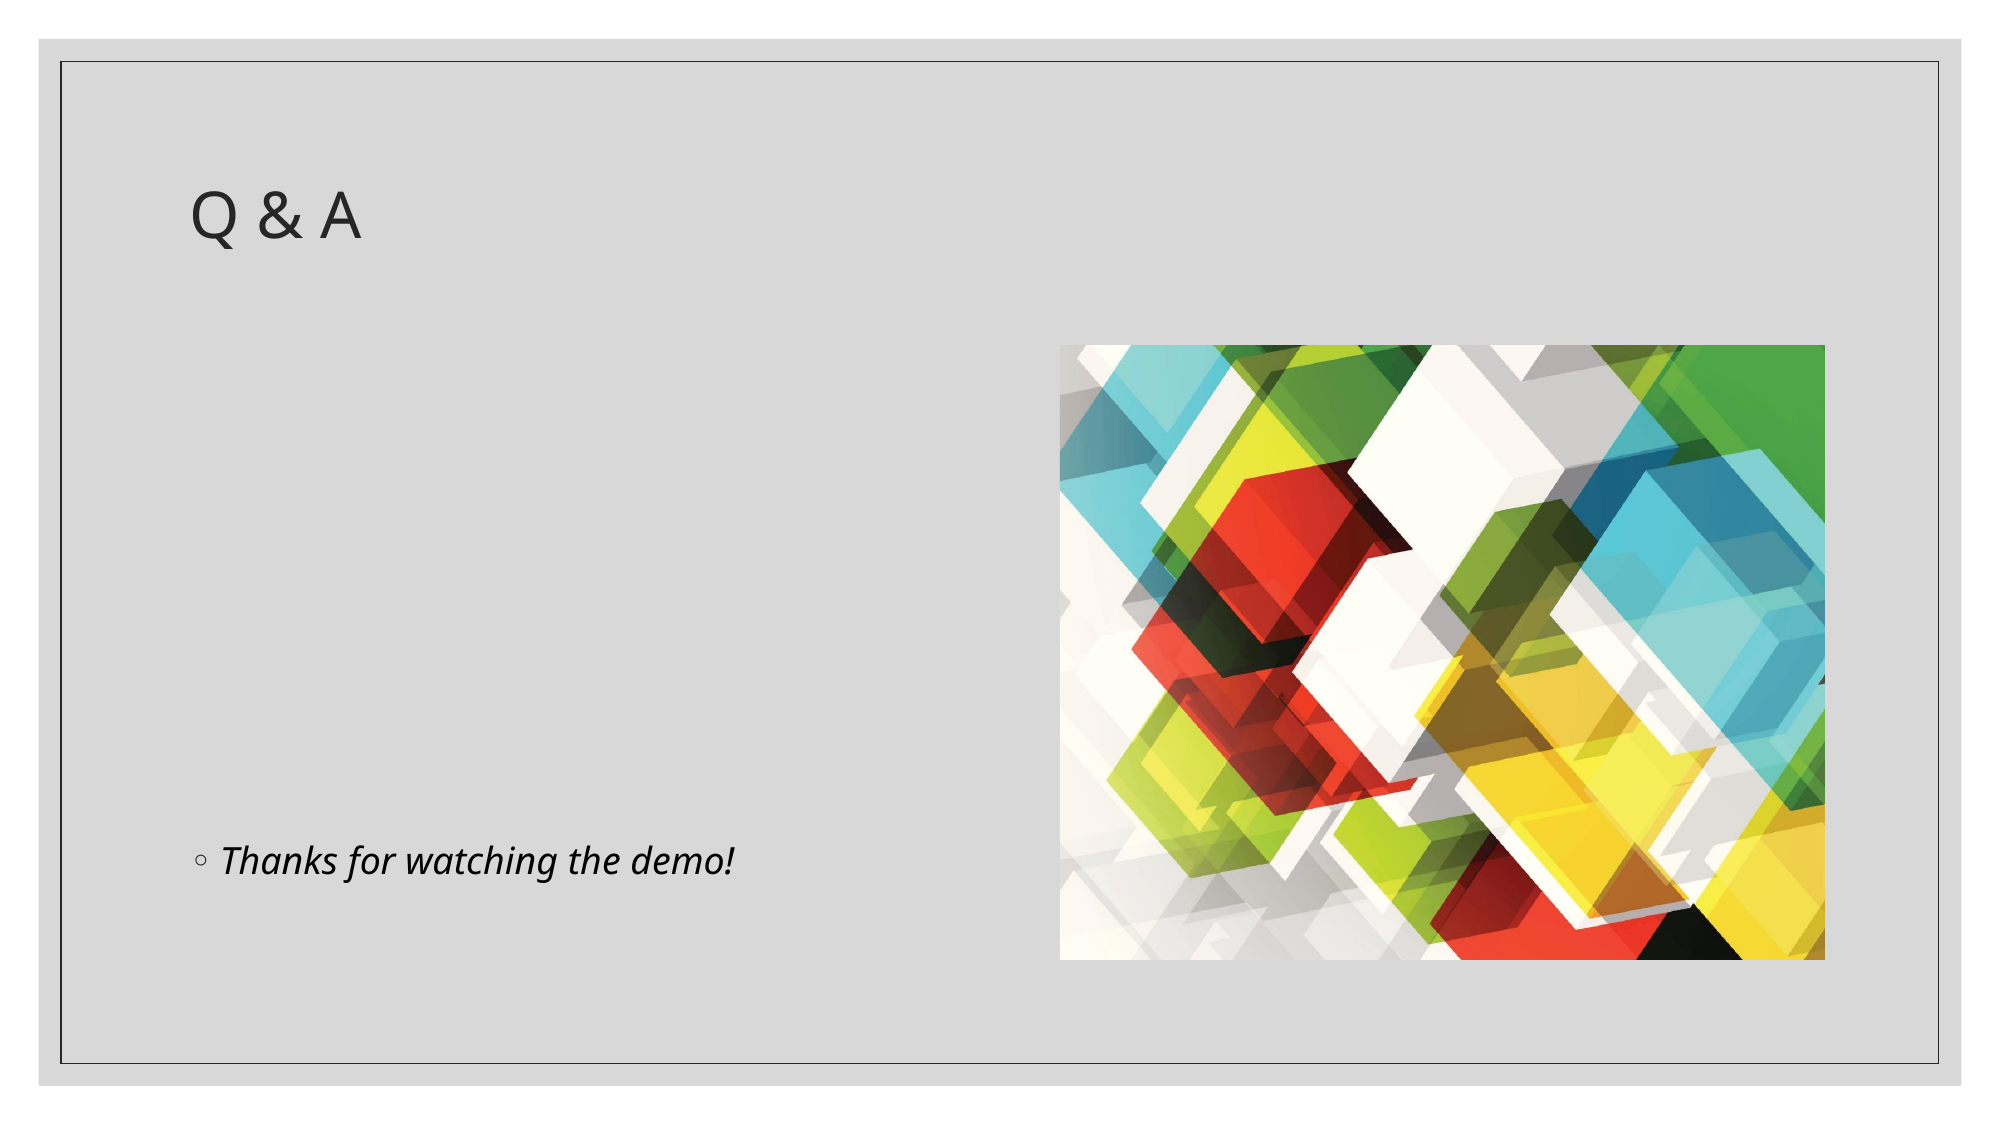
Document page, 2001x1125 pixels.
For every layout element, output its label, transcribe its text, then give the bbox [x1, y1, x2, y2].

picture [1059, 344, 1825, 960]
title Q & A [174, 105, 1825, 331]
list Thanks for watching the demo! [174, 345, 940, 960]
